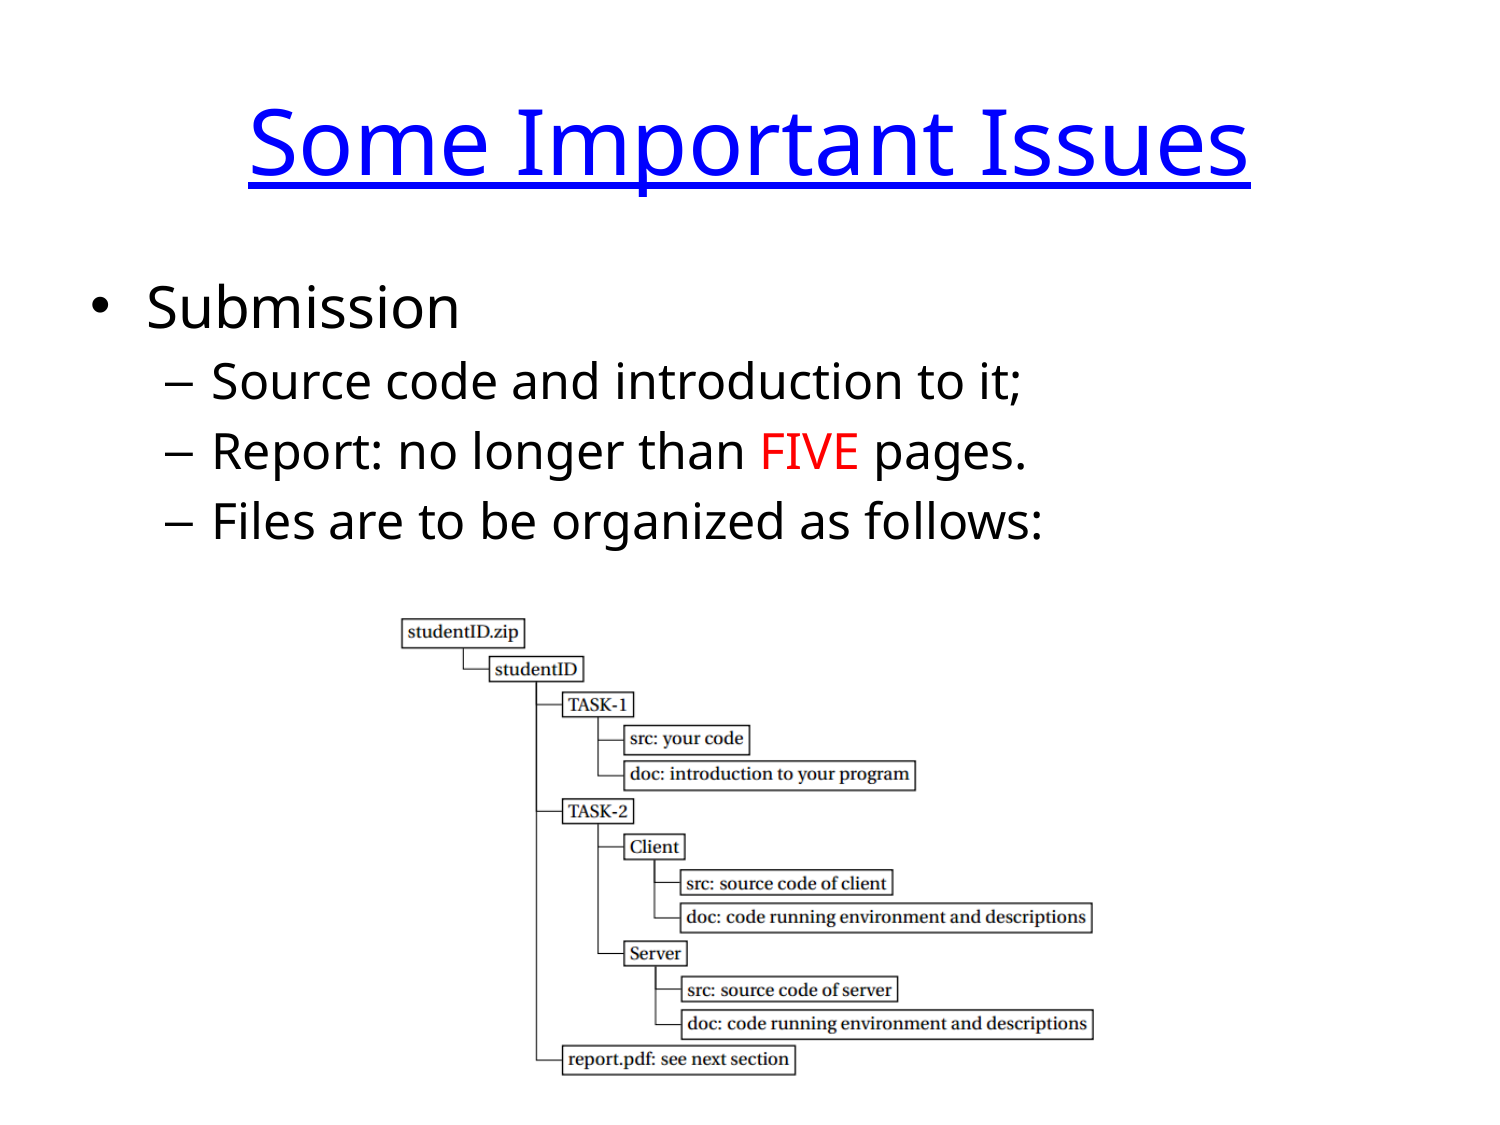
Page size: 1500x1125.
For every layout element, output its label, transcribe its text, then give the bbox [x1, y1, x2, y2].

picture [394, 614, 1109, 1081]
title Some Important Issues [75, 45, 1425, 233]
list Submission Source code and introduction to it; Report: no longer than FIVE pages. Files are to be organized as follows: [75, 262, 1425, 1005]
